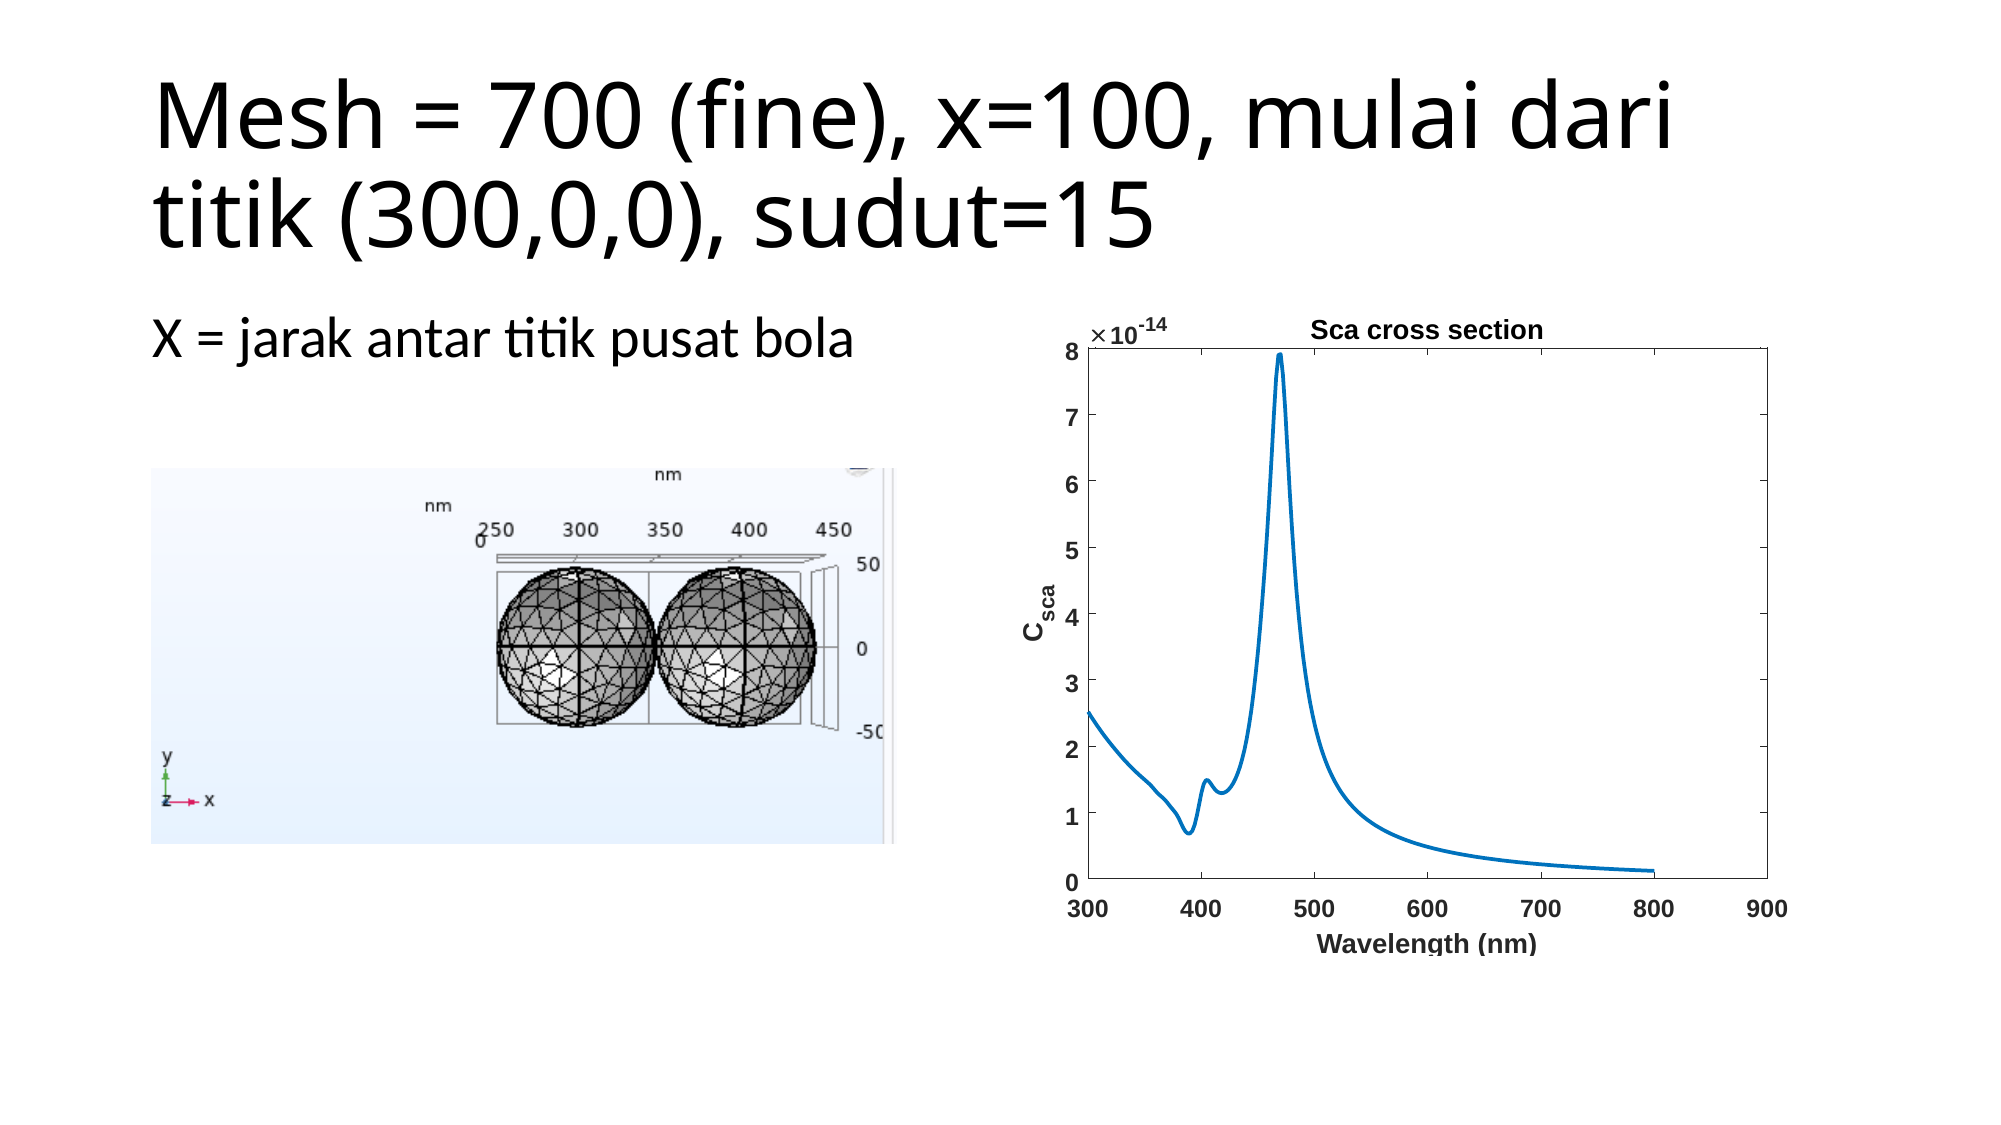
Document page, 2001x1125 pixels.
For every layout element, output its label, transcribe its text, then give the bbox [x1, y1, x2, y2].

list X = jarak antar titik pusat bola [137, 299, 1863, 1014]
title Mesh = 700 (fine), x=100, mulai dari titik (300,0,0), sudut=15 [137, 59, 1863, 278]
picture [973, 299, 1849, 956]
picture [150, 468, 897, 844]
